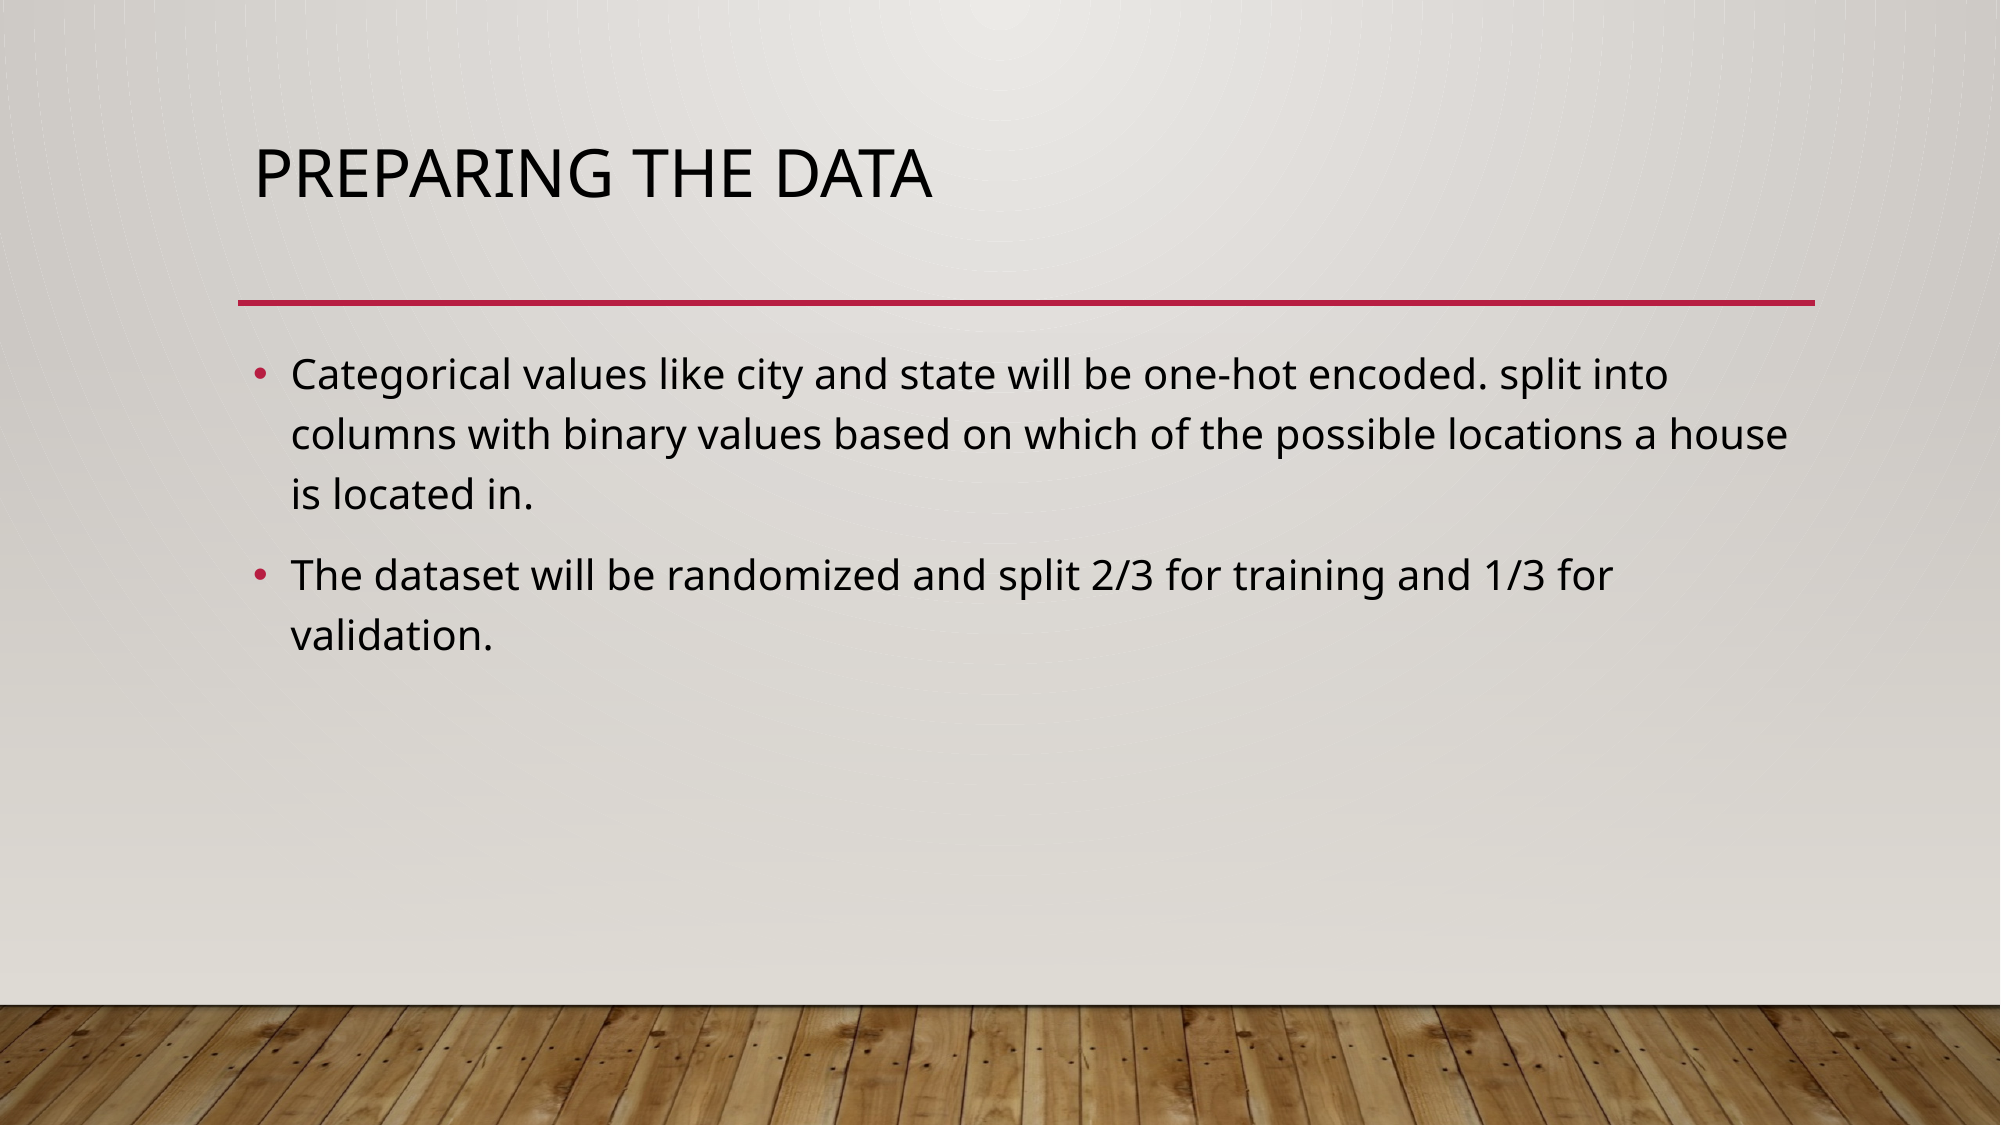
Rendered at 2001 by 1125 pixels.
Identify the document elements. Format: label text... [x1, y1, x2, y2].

picture [0, 1005, 2000, 1125]
list Categorical values like city and state will be one-hot encoded. split into columns with binary values based on which of the possible locations a house is located in. The dataset will be randomized and split 2/3 for training and 1/3 for validation. [238, 330, 1814, 897]
title Preparing the data [238, 131, 1814, 305]
